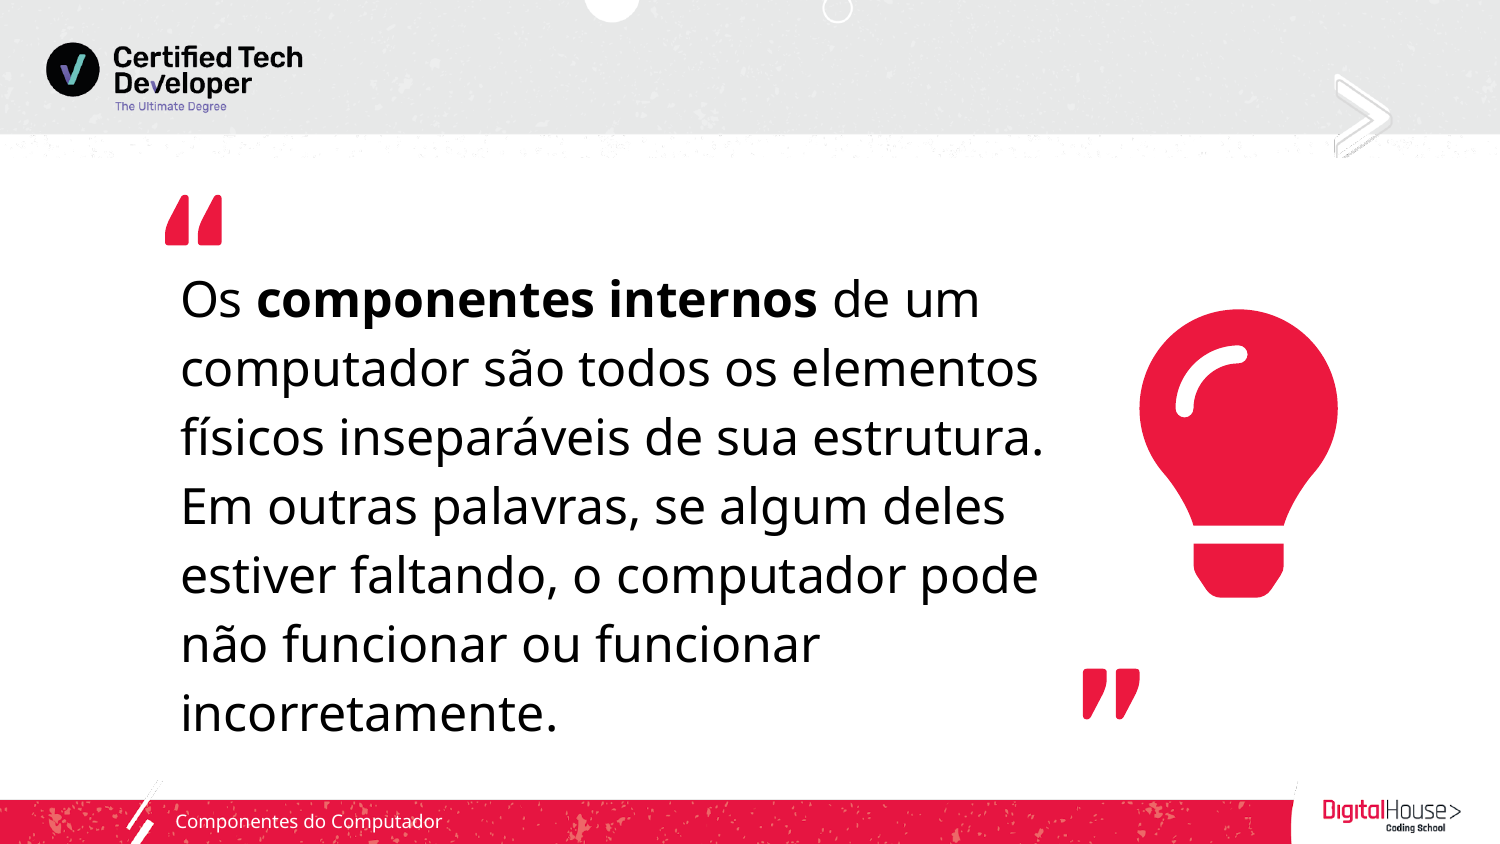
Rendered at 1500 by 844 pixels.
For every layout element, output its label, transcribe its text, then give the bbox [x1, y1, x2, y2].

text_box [1082, 668, 1140, 720]
picture [0, 0, 1500, 158]
text_box [1193, 543, 1284, 598]
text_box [164, 194, 222, 246]
text_box Os componentes internos de um computador são todos os elementos físicos inseparáveis de sua estrutura. Em outras palavras, se algum deles estiver faltando, o computador pode não funcionar ou funcionar incorretamente. [165, 268, 1072, 733]
picture [0, 780, 1500, 844]
text_box [1139, 309, 1338, 526]
